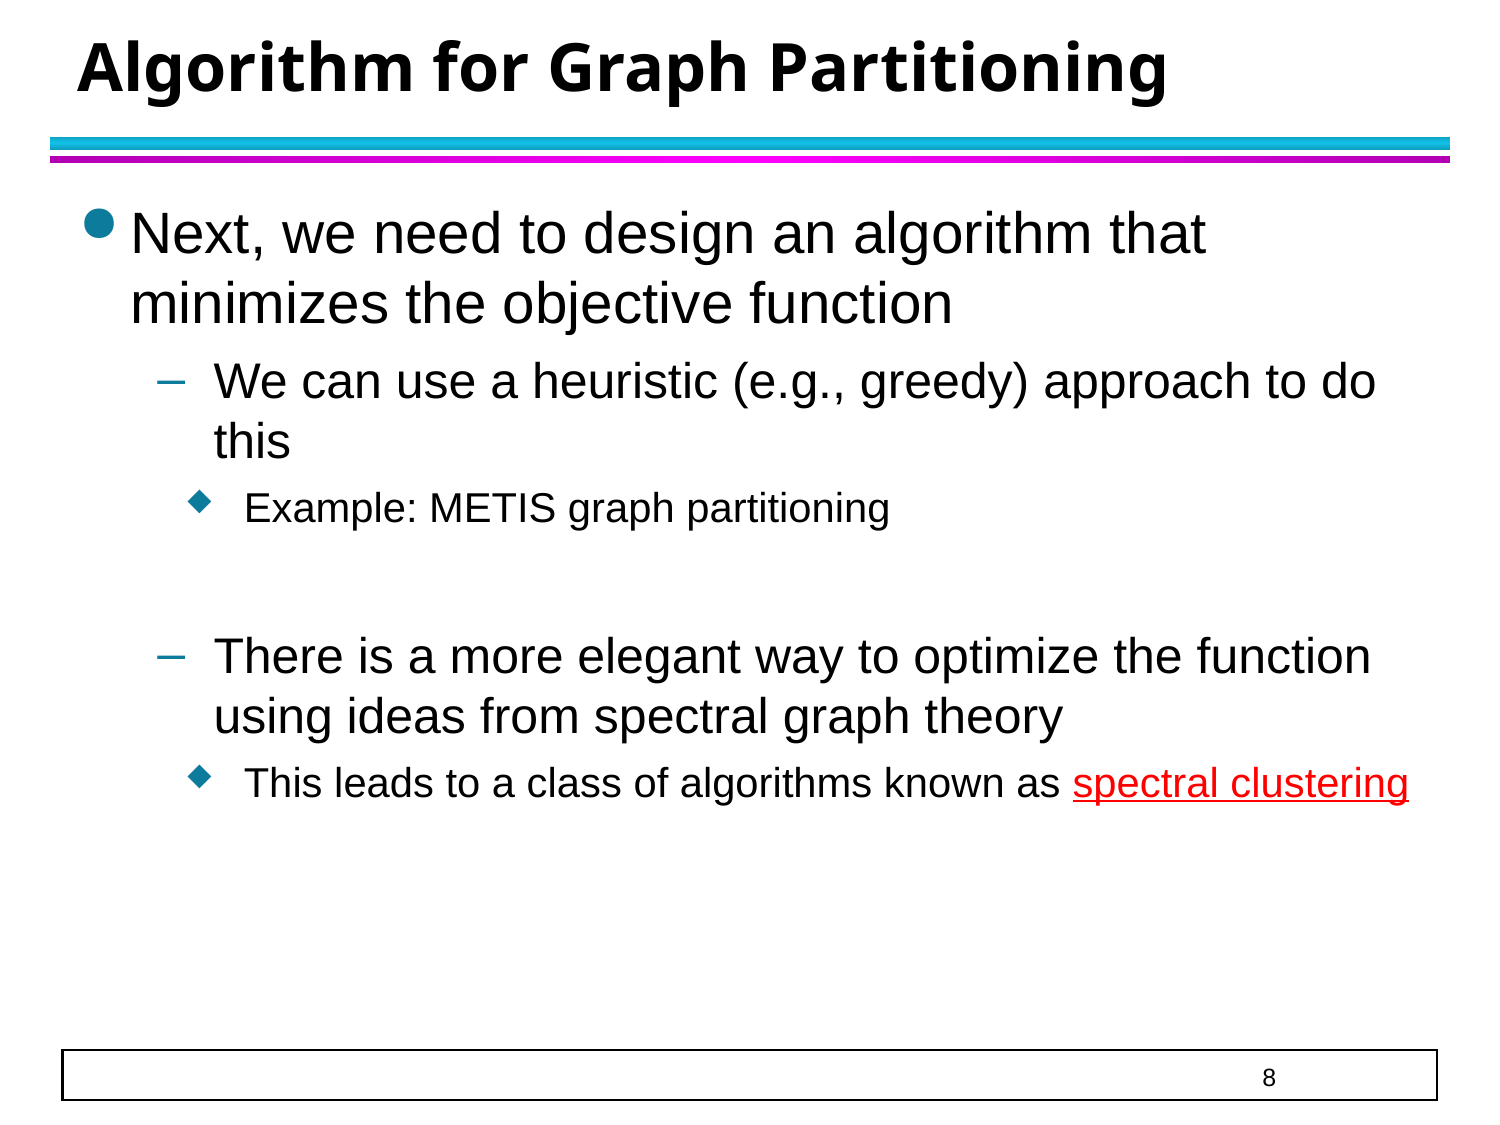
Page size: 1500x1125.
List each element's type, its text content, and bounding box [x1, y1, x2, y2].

list Next, we need to design an algorithm that minimizes the objective function We can use a heuristic (e.g., greedy) approach to do this Example: METIS graph partitioning There is a more elegant way to optimize the function using ideas from spectral graph theory This leads to a class of algorithms known as spectral clustering [66, 186, 1433, 1038]
title Algorithm for Graph Partitioning [61, 24, 1422, 113]
